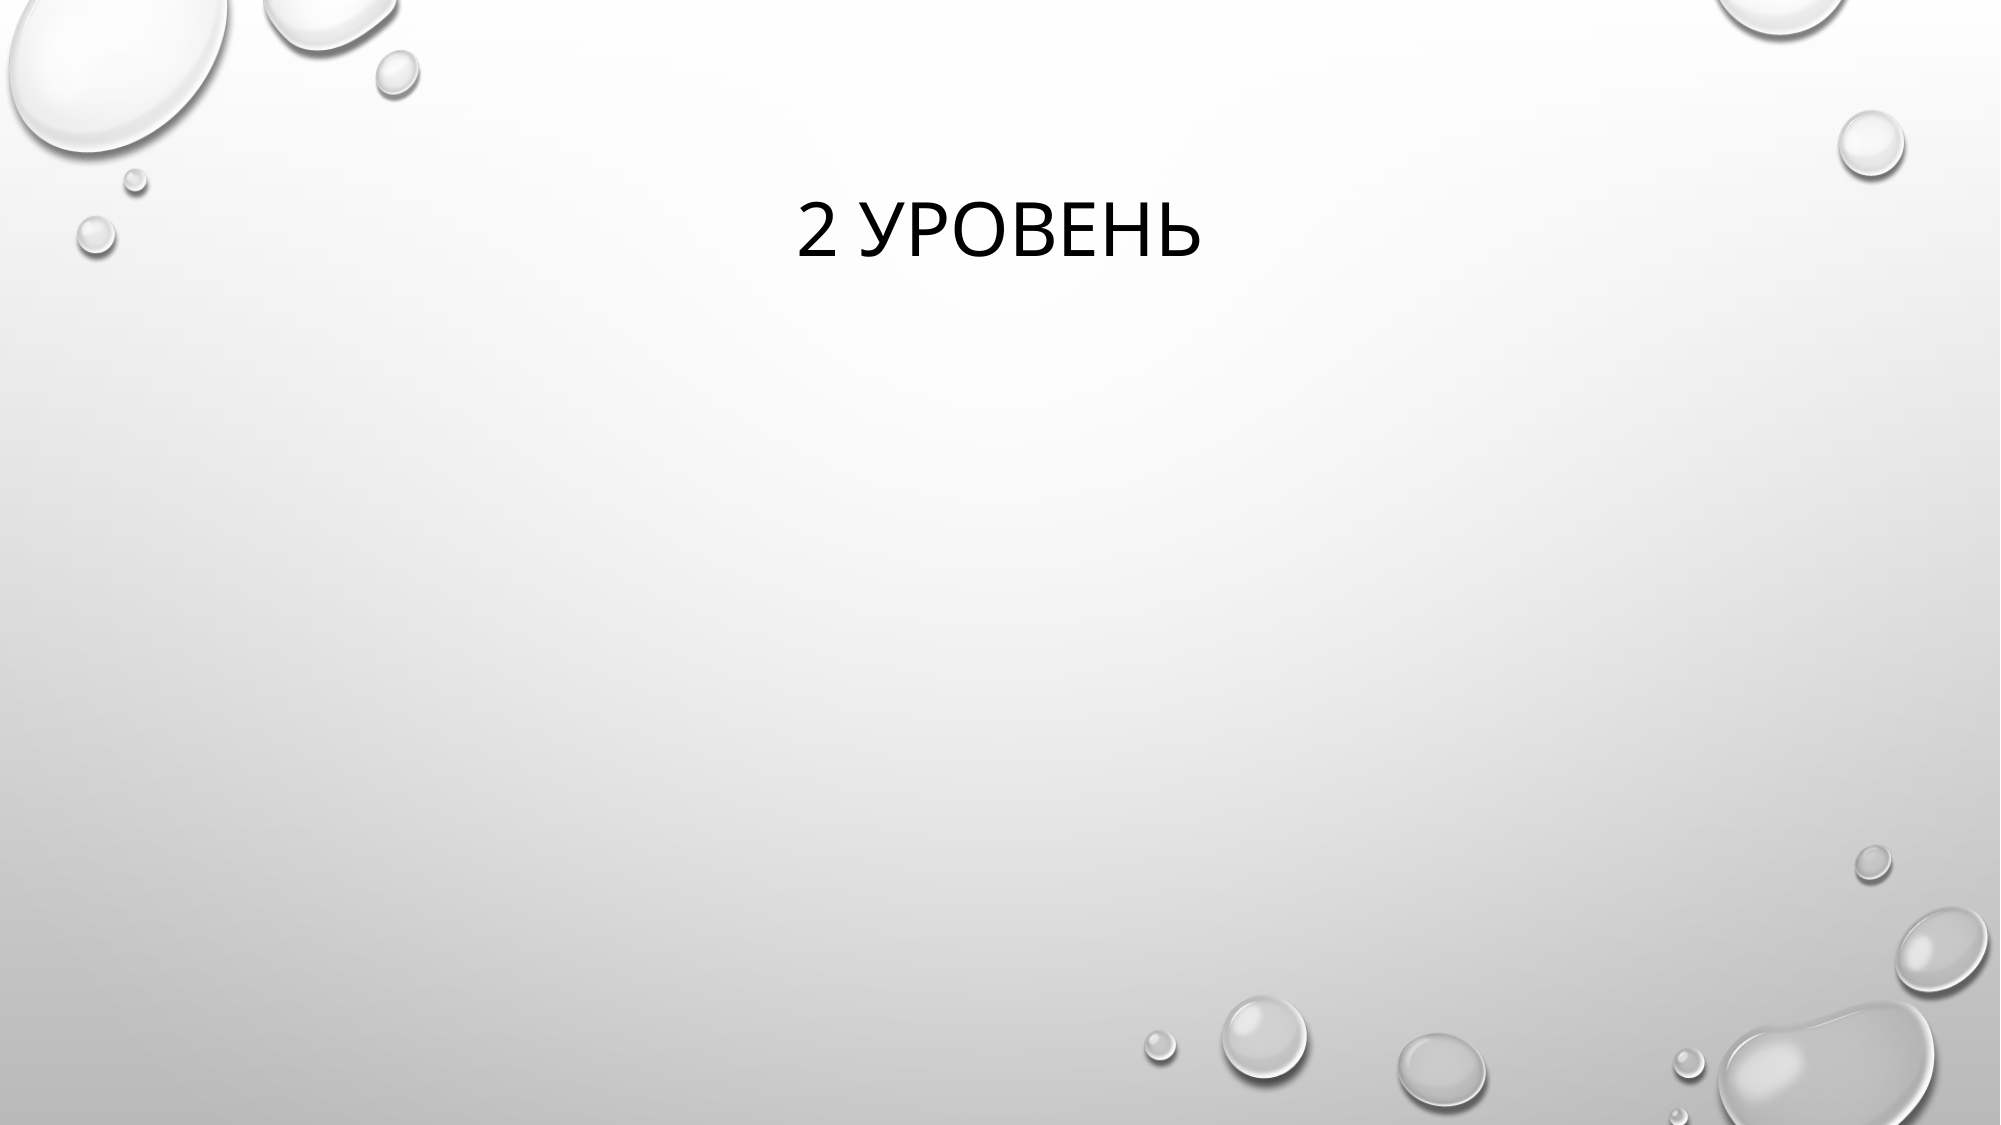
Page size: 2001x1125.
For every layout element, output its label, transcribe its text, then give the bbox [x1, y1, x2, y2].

picture [0, 0, 2000, 1125]
title 2 уровень [149, 101, 1851, 364]
